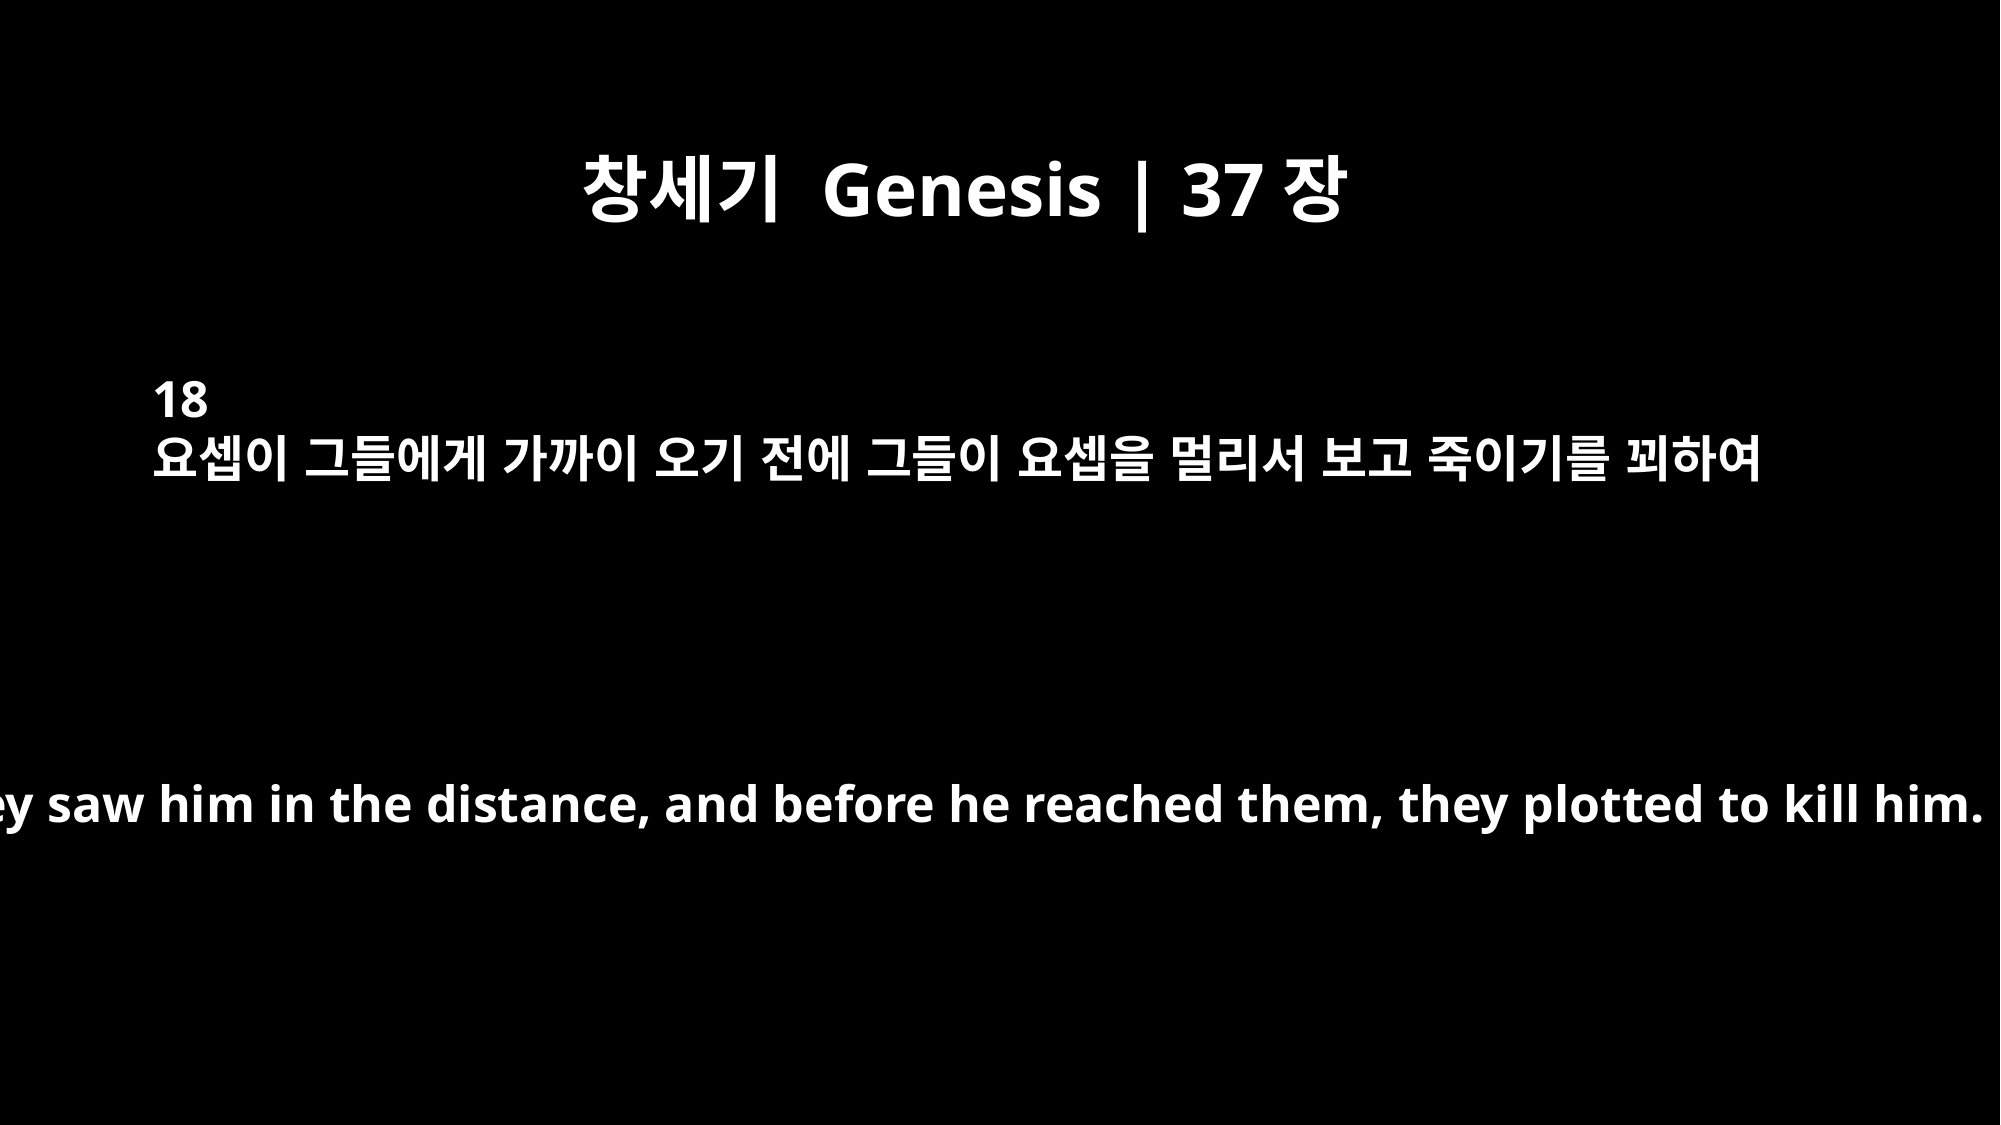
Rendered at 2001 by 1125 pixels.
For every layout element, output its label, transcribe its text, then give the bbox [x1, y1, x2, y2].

text_box 창세기 Genesis | 37장 [566, 136, 1365, 239]
text_box 18 요셉이 그들에게 가까이 오기 전에 그들이 요셉을 멀리서 보고 죽이기를 꾀하여 [137, 359, 1780, 495]
text_box But they saw him in the distance, and before he reached them, they plotted to kill him. [0, 764, 2000, 840]
